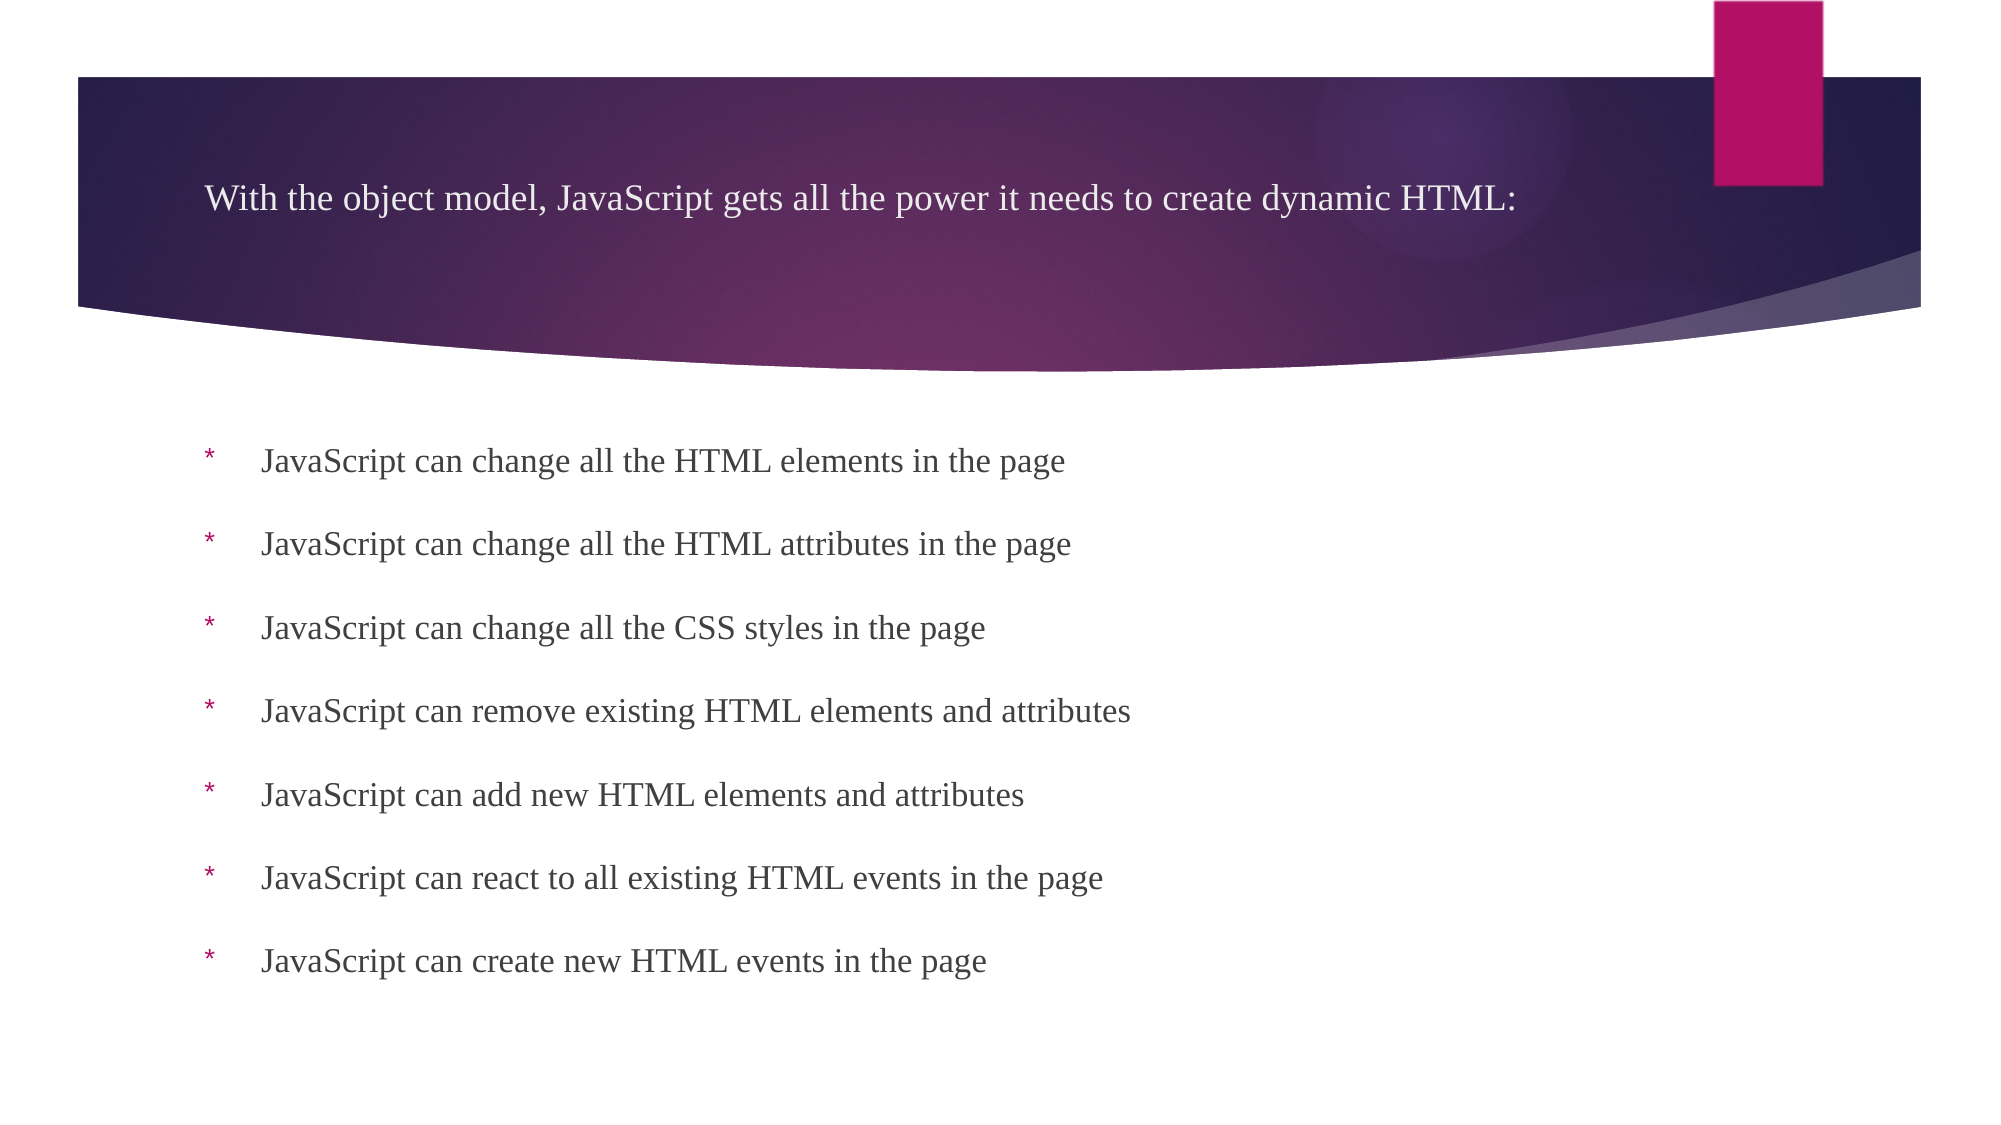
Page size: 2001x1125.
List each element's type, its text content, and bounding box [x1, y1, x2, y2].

title With the object model, JavaScript gets all the power it needs to create dynamic HTML: [189, 159, 1627, 276]
list JavaScript can change all the HTML elements in the page JavaScript can change all the HTML attributes in the page JavaScript can change all the CSS styles in the page JavaScript can remove existing HTML elements and attributes JavaScript can add new HTML elements and attributes JavaScript can react to all existing HTML events in the page JavaScript can create new HTML events in the page [189, 427, 1638, 988]
